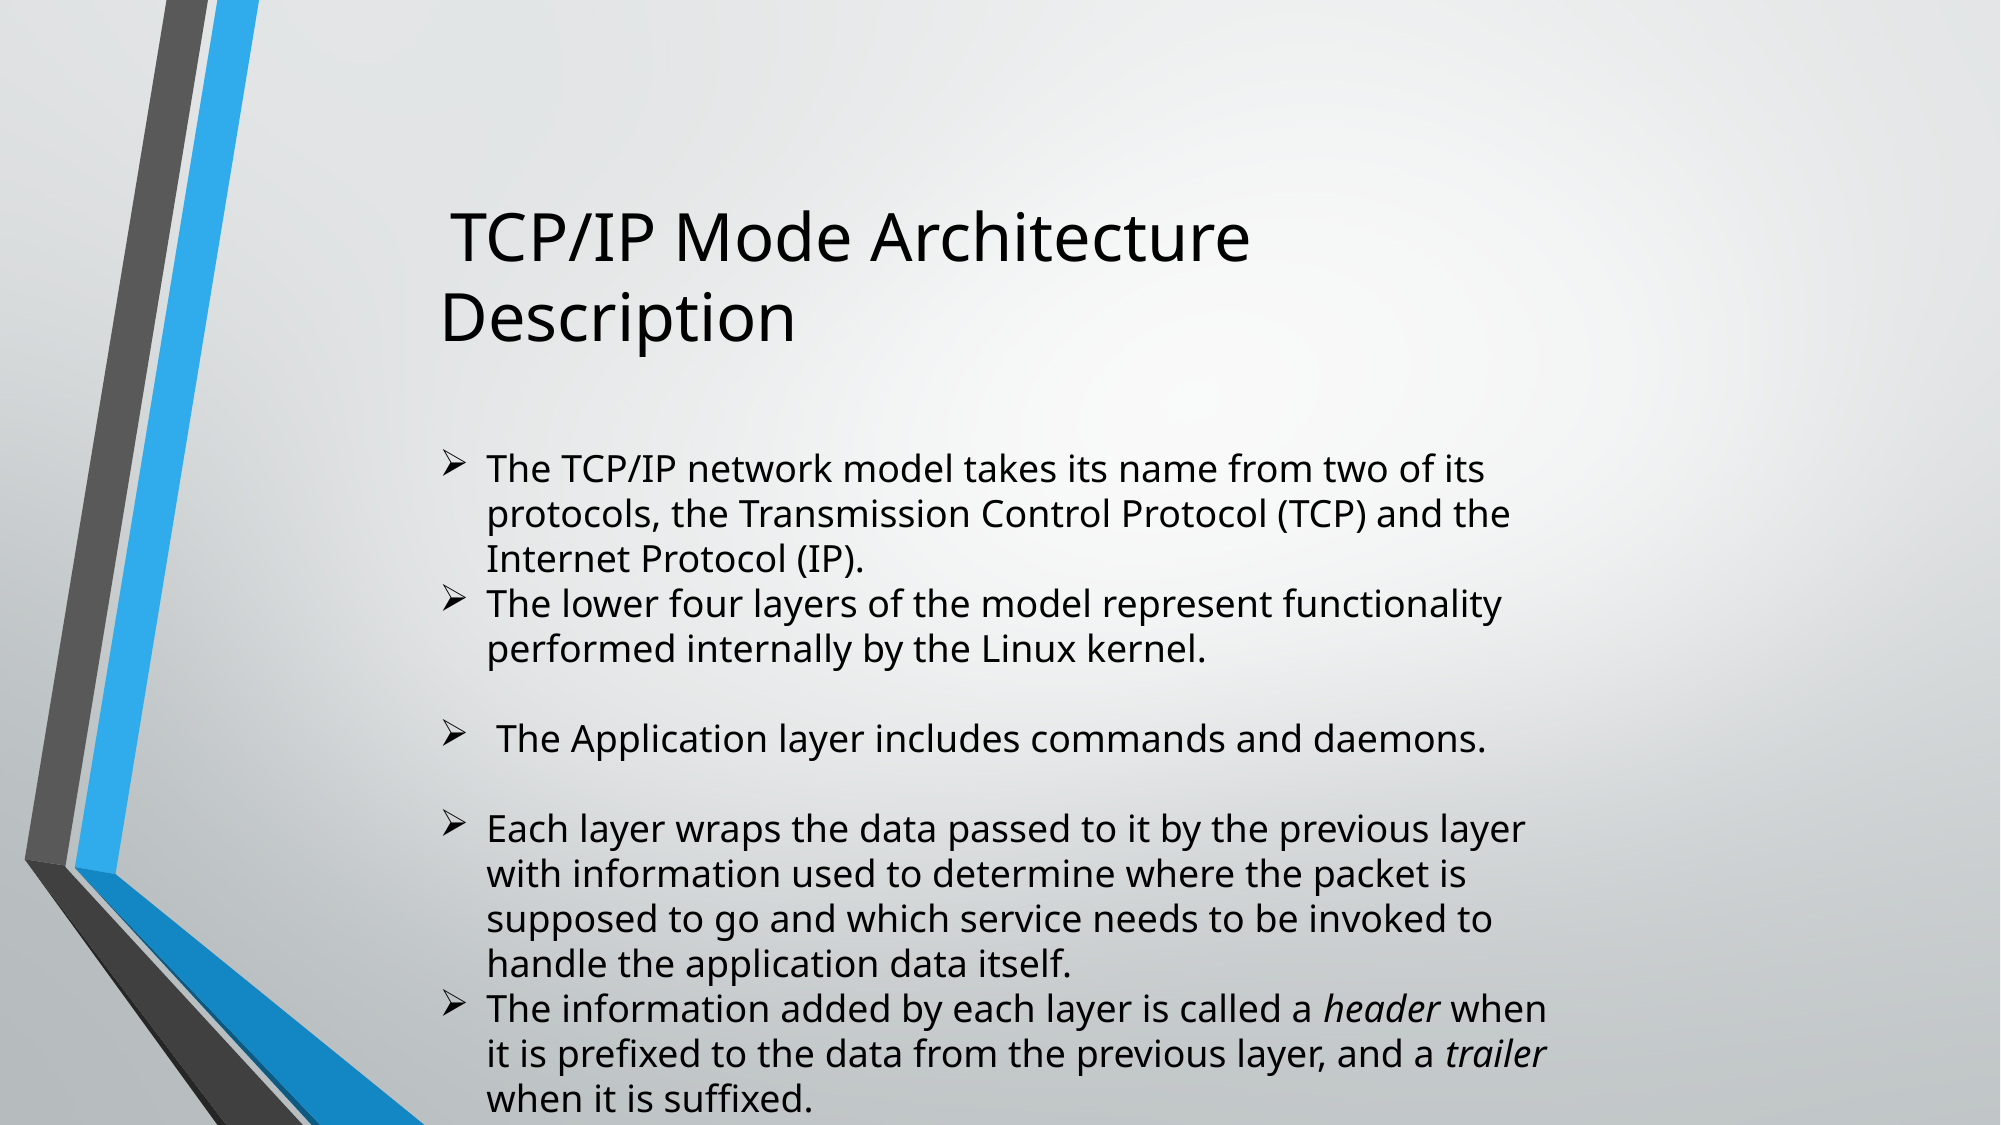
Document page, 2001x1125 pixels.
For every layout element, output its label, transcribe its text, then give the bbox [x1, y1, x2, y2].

text_box TCP/IP Mode Architecture Description The TCP/IP network model takes its name from two of its protocols, the Transmission Control Protocol (TCP) and the Internet Protocol (IP). The lower four layers of the model represent functionality performed internally by the Linux kernel. The Application layer includes commands and daemons. Each layer wraps the data passed to it by the previous layer with information used to determine where the packet is supposed to go and which service needs to be invoked to handle the application data itself. The information added by each layer is called a header when it is prefixed to the data from the previous layer, and a trailer when it is suffixed. [424, 187, 1576, 1125]
